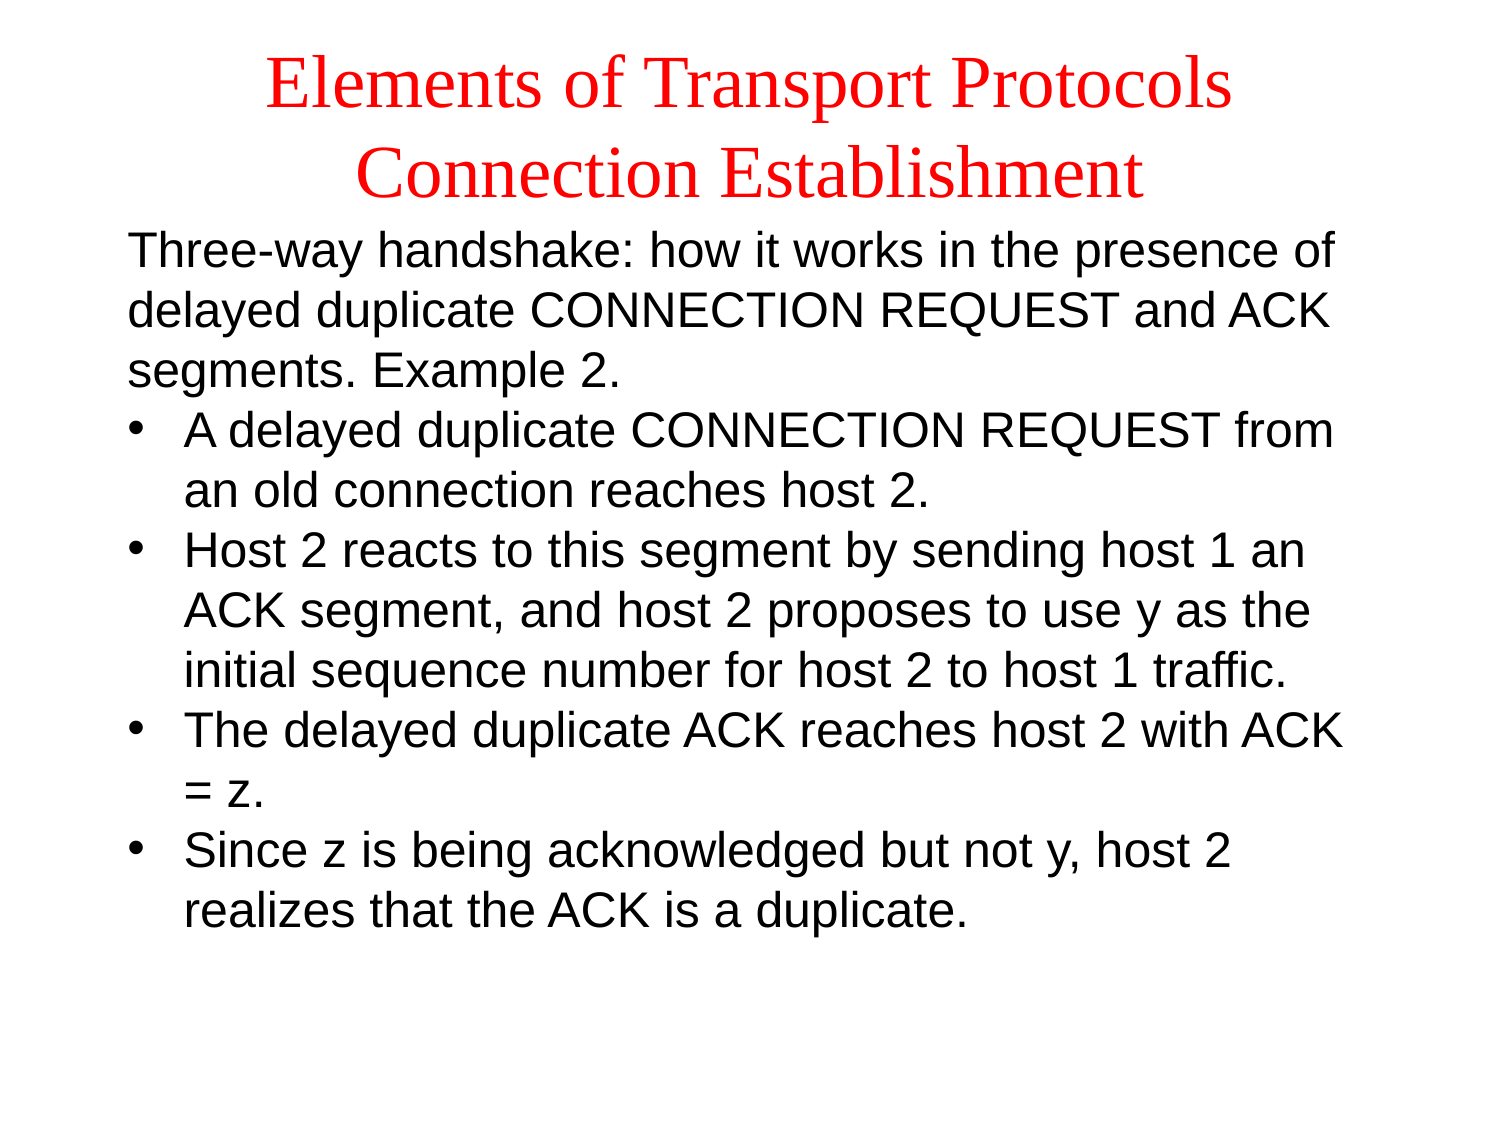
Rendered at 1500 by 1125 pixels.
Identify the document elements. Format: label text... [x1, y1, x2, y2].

title Elements of Transport Protocols Connection Establishment [0, 0, 1500, 245]
text_box Three-way handshake: how it works in the presence of delayed duplicate CONNECTION REQUEST and ACK segments. Example 2. A delayed duplicate CONNECTION REQUEST from an old connection reaches host 2. Host 2 reacts to this segment by sending host 1 an ACK segment, and host 2 proposes to use y as the initial sequence number for host 2 to host 1 traffic. The delayed duplicate ACK reaches host 2 with ACK = z. Since z is being acknowledged but not y, host 2 realizes that the ACK is a duplicate. [112, 209, 1388, 1065]
